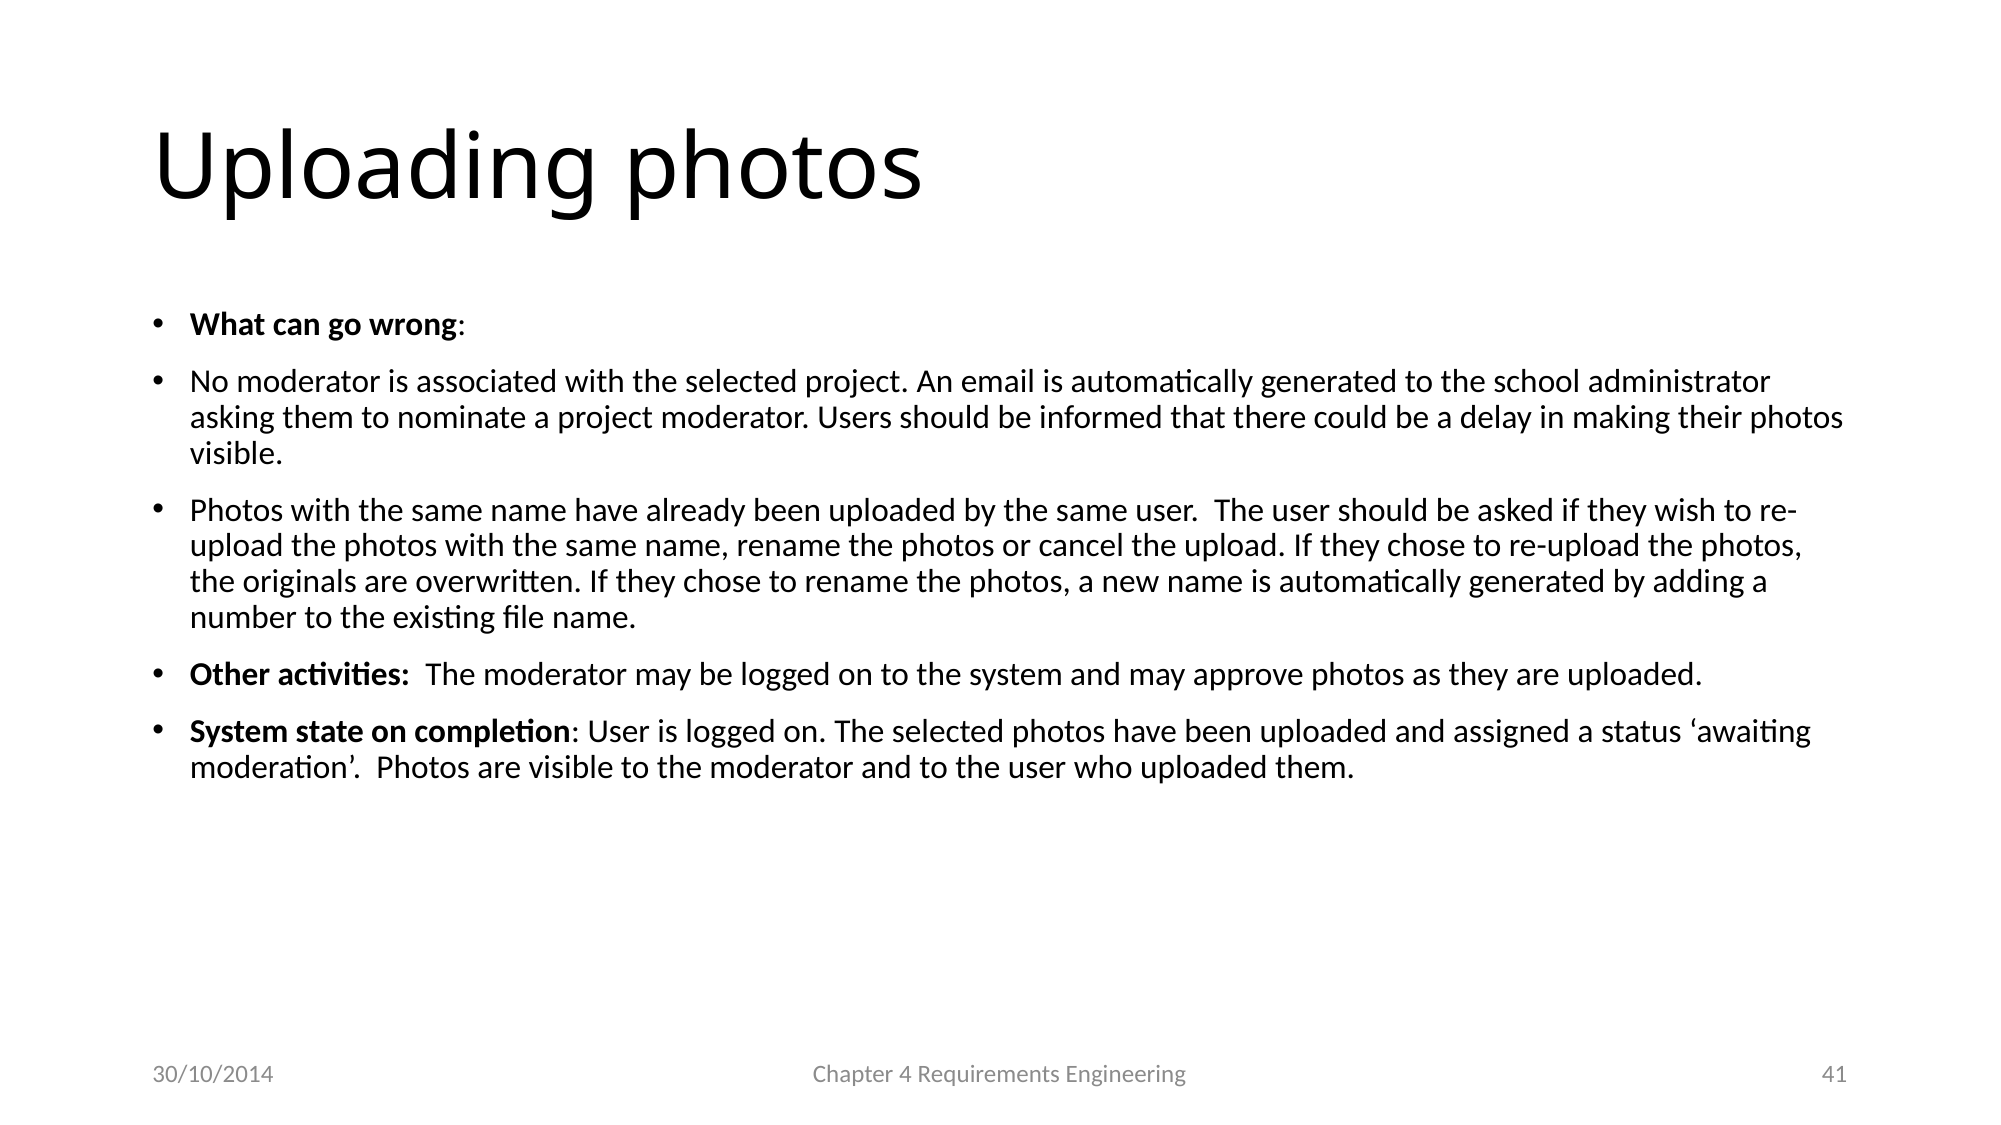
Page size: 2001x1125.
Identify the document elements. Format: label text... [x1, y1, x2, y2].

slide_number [137, 1042, 588, 1103]
list What can go wrong: No moderator is associated with the selected project. An email is automatically generated to the school administrator asking them to nominate a project moderator. Users should be informed that there could be a delay in making their photos visible. Photos with the same name have already been uploaded by the same user. The user should be asked if they wish to re-upload the photos with the same name, rename the photos or cancel the upload. If they chose to re-upload the photos, the originals are overwritten. If they chose to rename the photos, a new name is automatically generated by adding a number to the existing file name. Other activities: The moderator may be logged on to the system and may approve photos as they are uploaded. System state on completion: User is logged on. The selected photos have been uploaded and assigned a status ‘awaiting moderation’. Photos are visible to the moderator and to the user who uploaded them. [137, 299, 1863, 1014]
slide_number 41 [1412, 1042, 1863, 1103]
footer Chapter 4 Requirements Engineering [662, 1042, 1338, 1103]
title Uploading photos [137, 59, 1863, 278]
